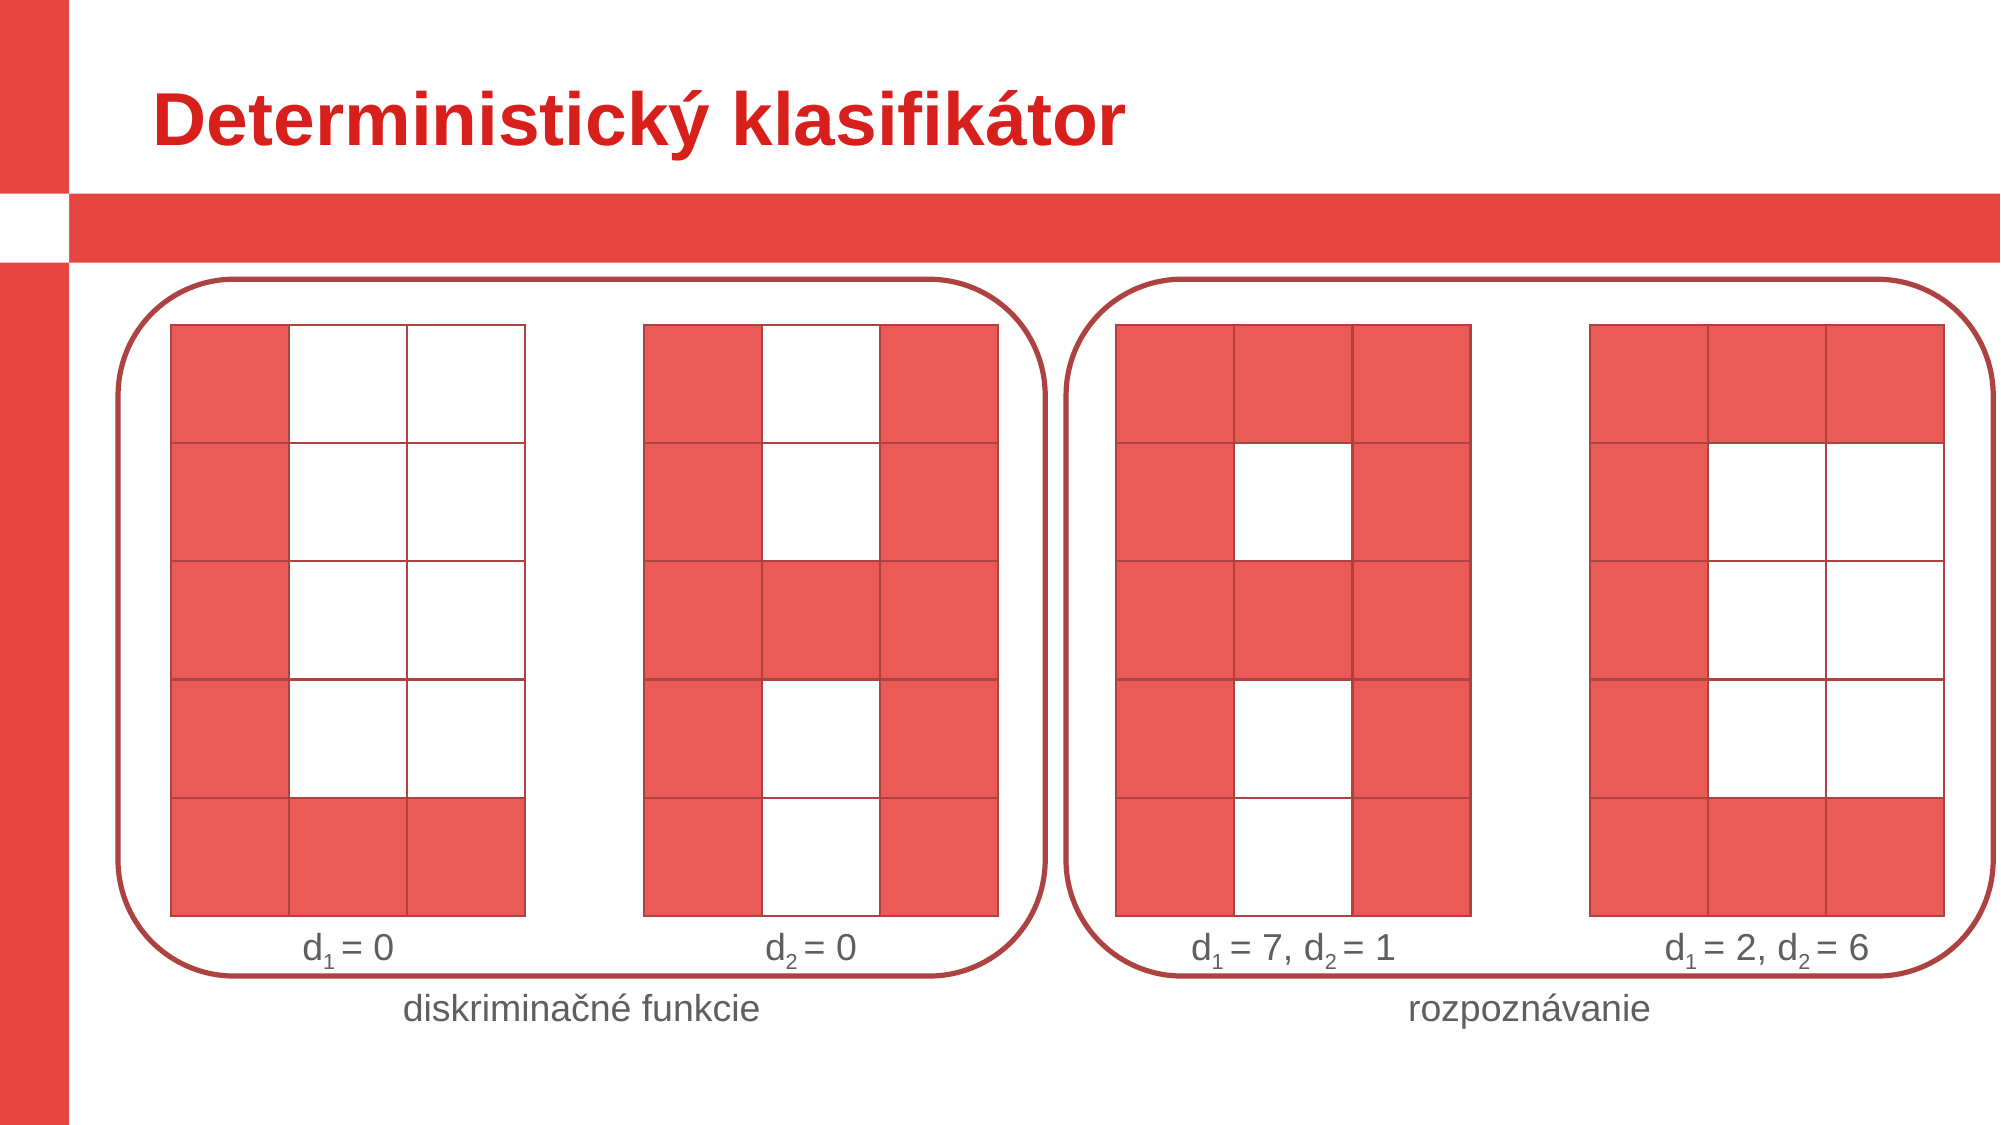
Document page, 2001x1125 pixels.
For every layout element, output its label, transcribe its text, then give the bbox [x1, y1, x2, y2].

text_box d1 = 7, d2 = 1 [1116, 958, 1160, 976]
text_box [1064, 278, 1995, 976]
text_box d1 = 2, d2 = 6 [1900, 957, 1945, 976]
text_box diskriminačné funkcie [118, 976, 1046, 1036]
text_box d1 = 0 [171, 960, 212, 976]
text_box [116, 278, 1047, 976]
title Deterministický klasifikátor [137, 53, 1863, 189]
text_box d2 = 0 [952, 962, 989, 976]
text_box rozpoznávanie [1066, 976, 1994, 1036]
